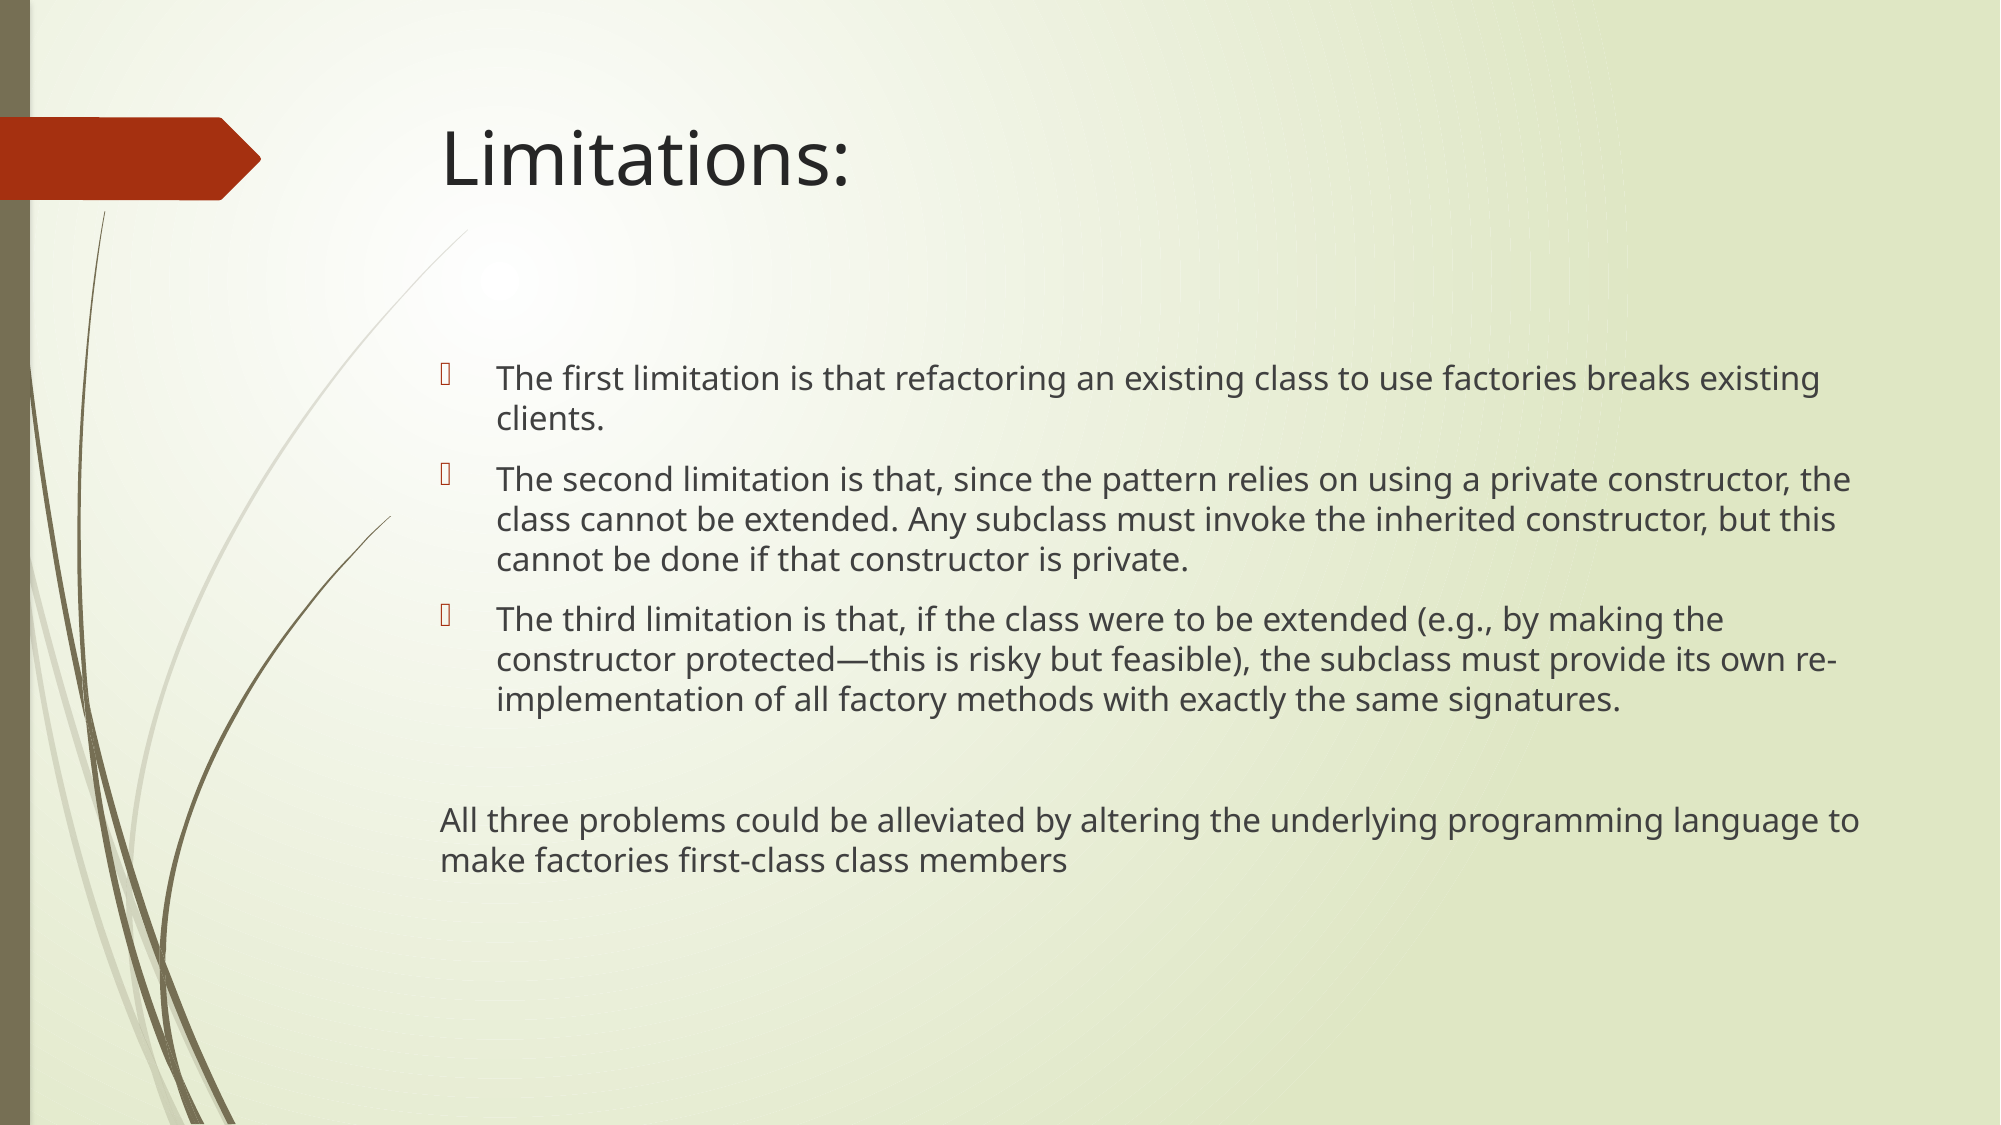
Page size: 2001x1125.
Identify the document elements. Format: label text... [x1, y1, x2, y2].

list The first limitation is that refactoring an existing class to use factories breaks existing clients. The second limitation is that, since the pattern relies on using a private constructor, the class cannot be extended. Any subclass must invoke the inherited constructor, but this cannot be done if that constructor is private. The third limitation is that, if the class were to be extended (e.g., by making the constructor protected—this is risky but feasible), the subclass must provide its own re-implementation of all factory methods with exactly the same signatures. All three problems could be alleviated by altering the underlying programming language to make factories first-class class members [424, 350, 1888, 970]
title Limitations: [425, 102, 1888, 313]
